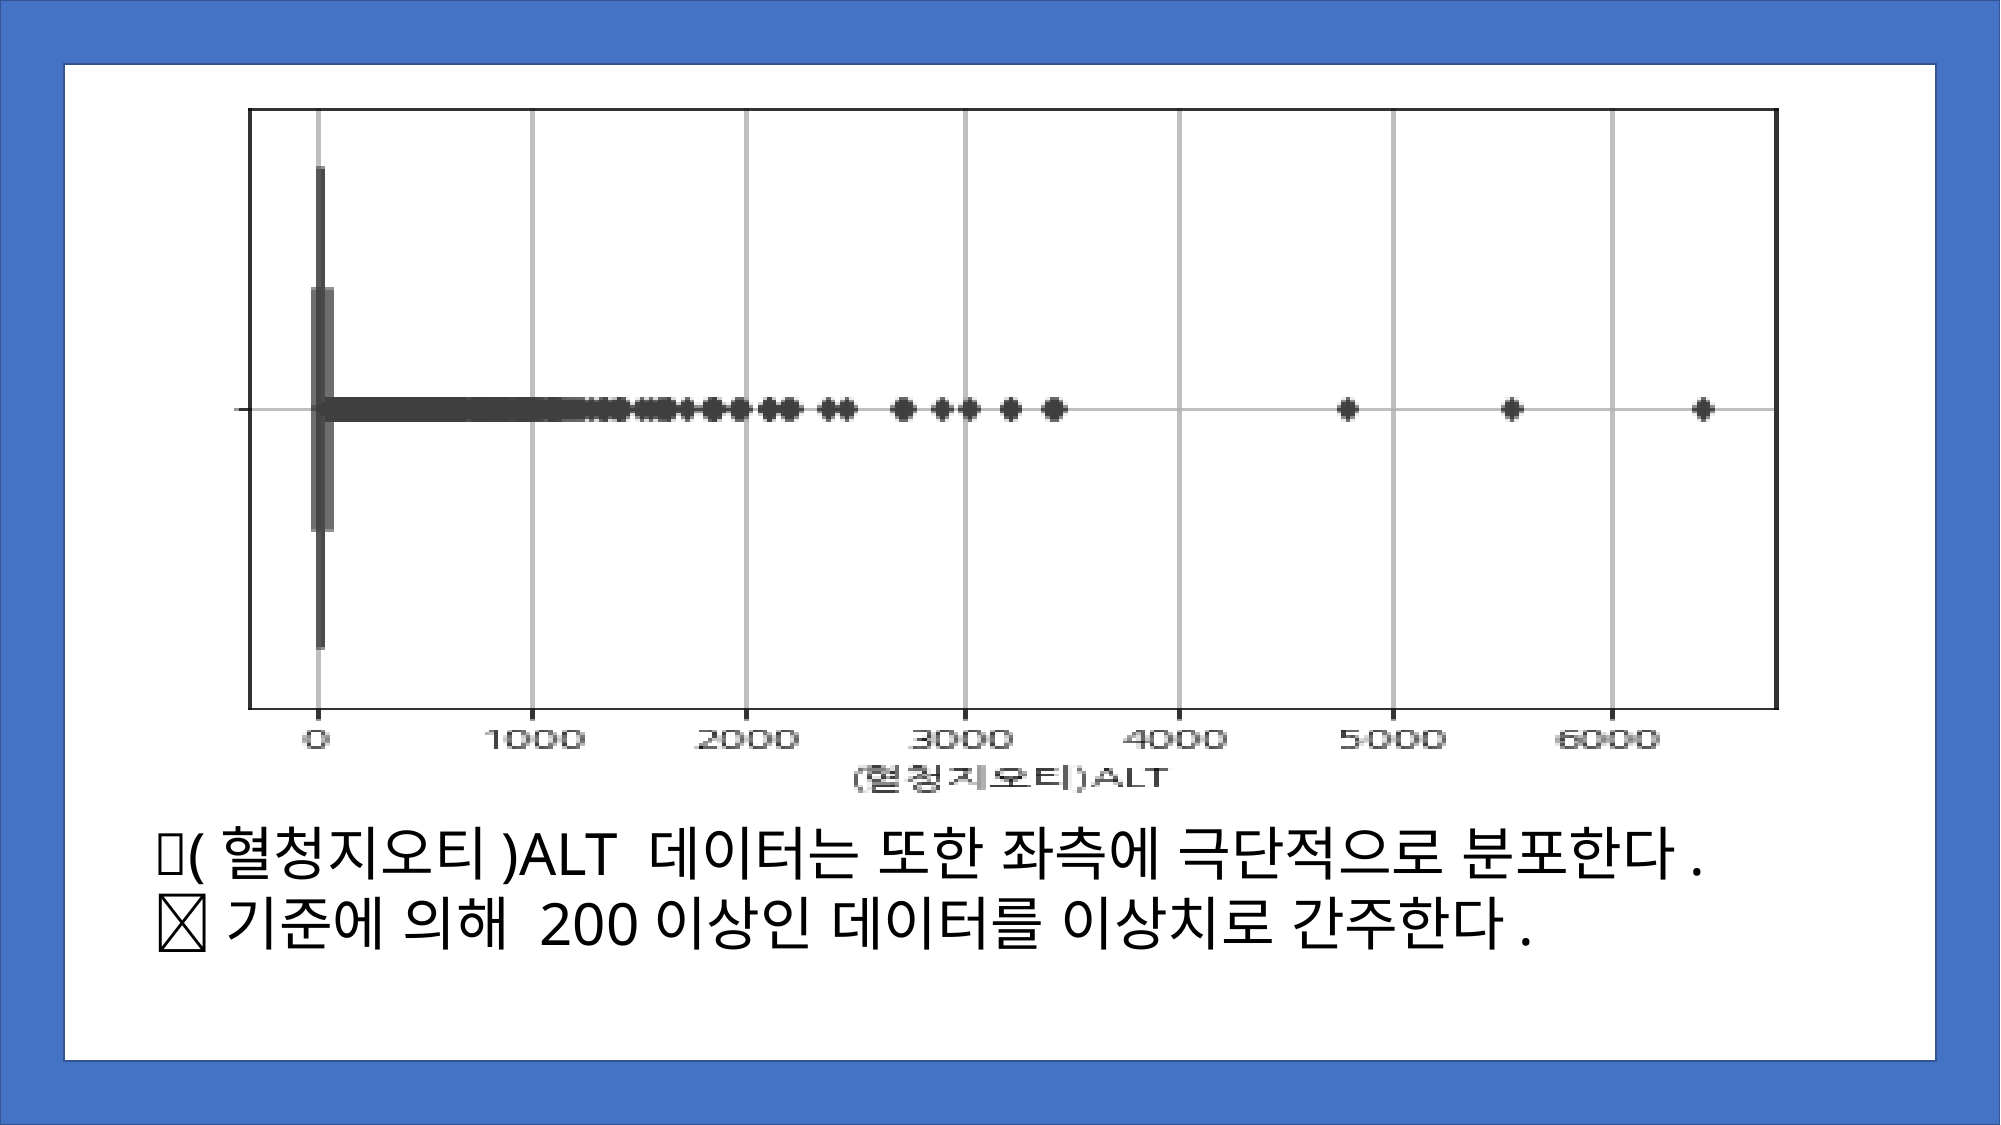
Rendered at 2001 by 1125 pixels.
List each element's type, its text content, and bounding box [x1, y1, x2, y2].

picture [198, 92, 1802, 810]
text_box (혈청지오티)ALT 데이터는 또한 좌측에 극단적으로 분포한다. 기준에 의해 200이상인 데이터를 이상치로 간주한다. [138, 809, 1861, 965]
text_box [0, 0, 2000, 1125]
